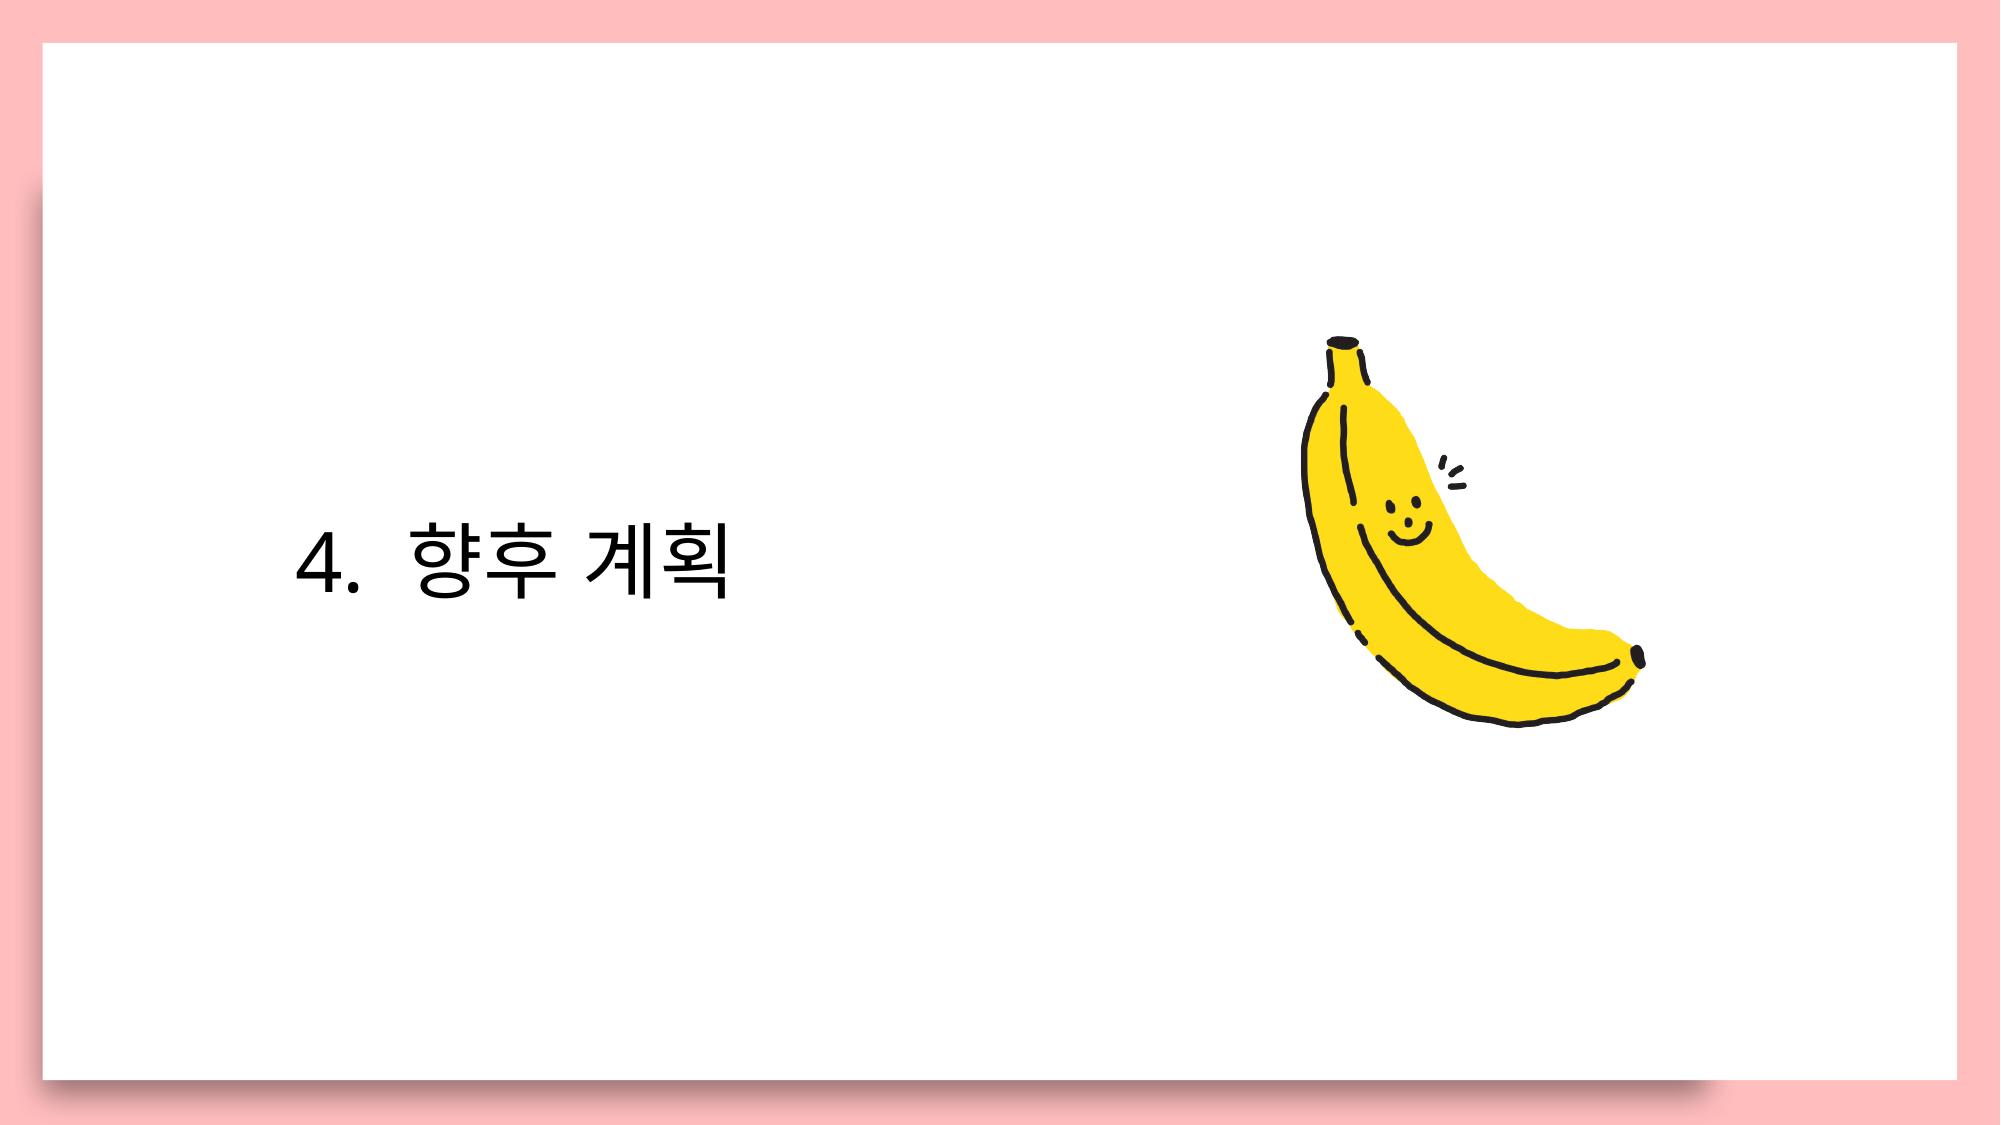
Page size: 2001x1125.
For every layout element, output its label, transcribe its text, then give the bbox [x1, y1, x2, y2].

text_box [42, 42, 1958, 1081]
text_box 4. 향후 계획 [280, 451, 999, 617]
picture [999, 140, 1843, 983]
